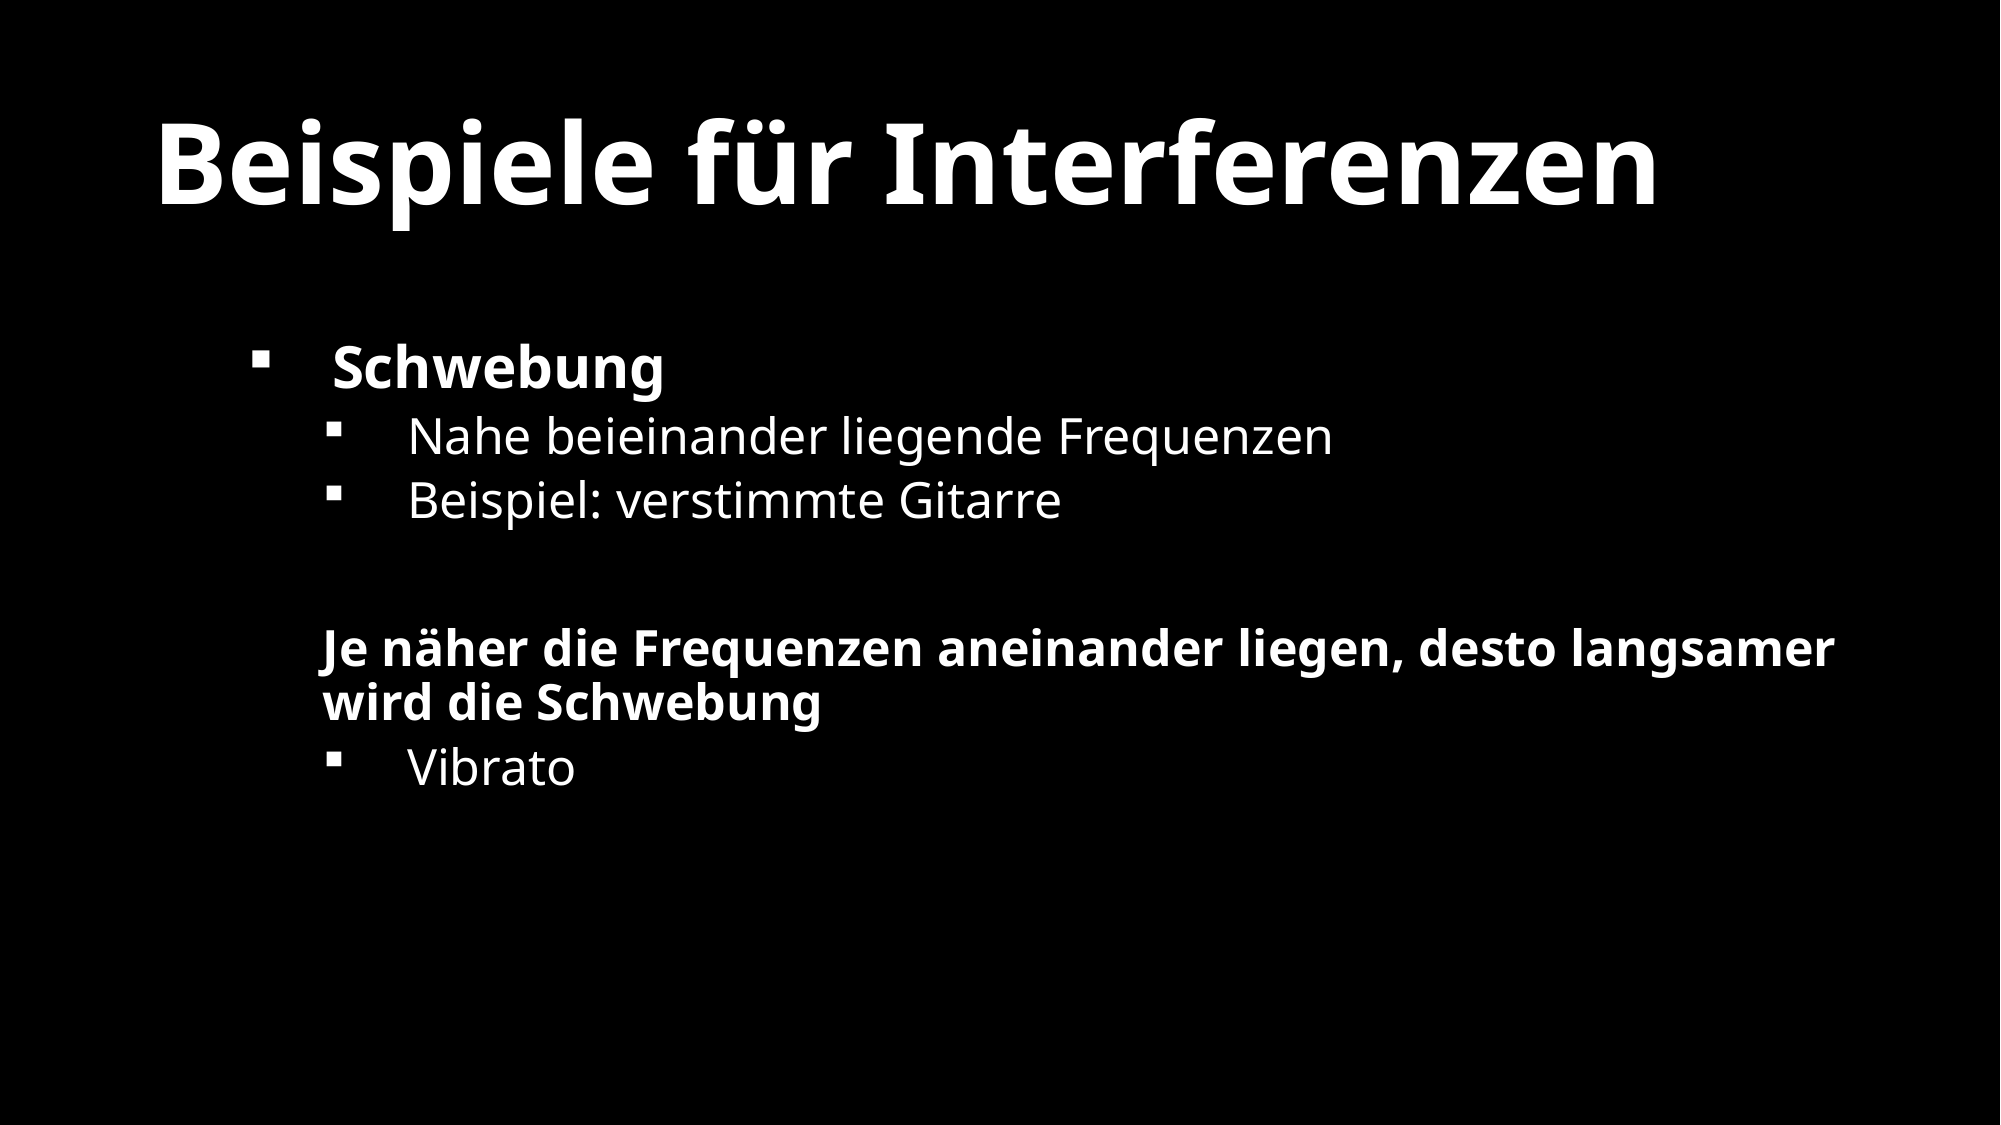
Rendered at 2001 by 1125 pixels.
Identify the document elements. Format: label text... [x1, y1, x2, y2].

list Schwebung Nahe beieinander liegende Frequenzen Beispiel: verstimmte Gitarre Je näher die Frequenzen aneinander liegen, desto langsamer wird die Schwebung Vibrato [232, 330, 1861, 865]
title Beispiele für Interferenzen [137, 59, 1863, 278]
